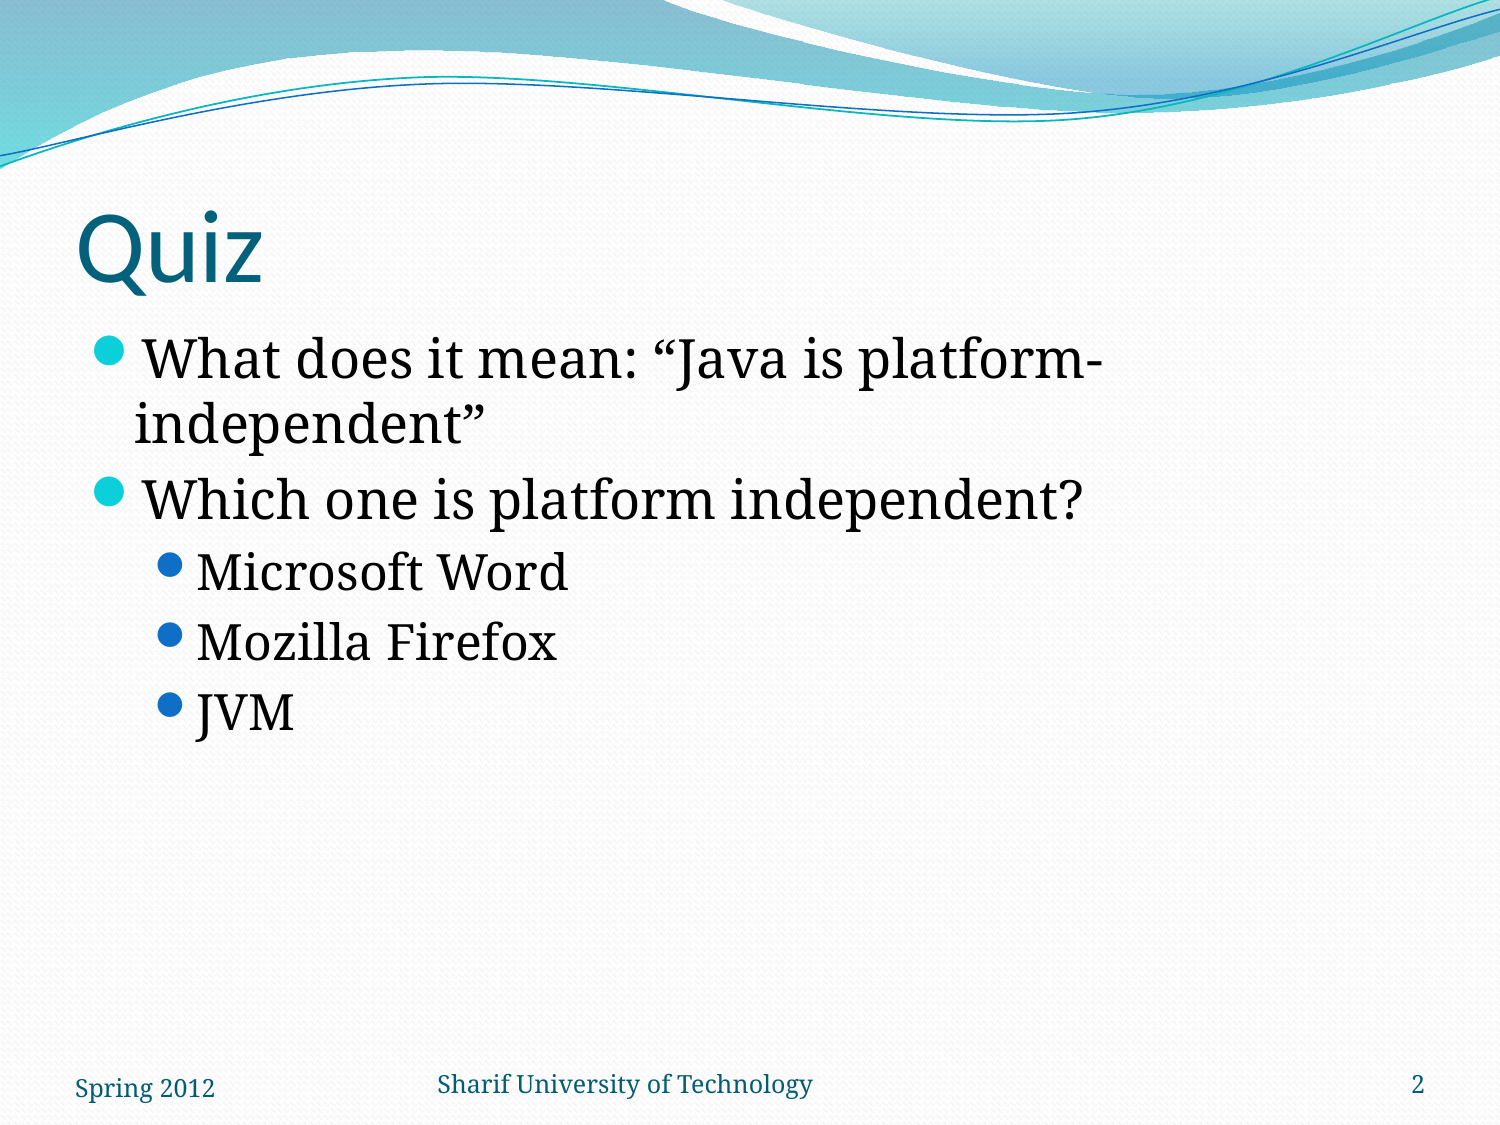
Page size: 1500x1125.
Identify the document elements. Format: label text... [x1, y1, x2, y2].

slide_number 2 [1299, 1042, 1425, 1103]
footer Sharif University of Technology [437, 1042, 988, 1103]
slide_number Spring 2012 [75, 1042, 425, 1103]
title Quiz [75, 115, 1425, 303]
list What does it mean: “Java is platform-independent” Which one is platform independent? Microsoft Word Mozilla Firefox JVM [75, 317, 1425, 1038]
